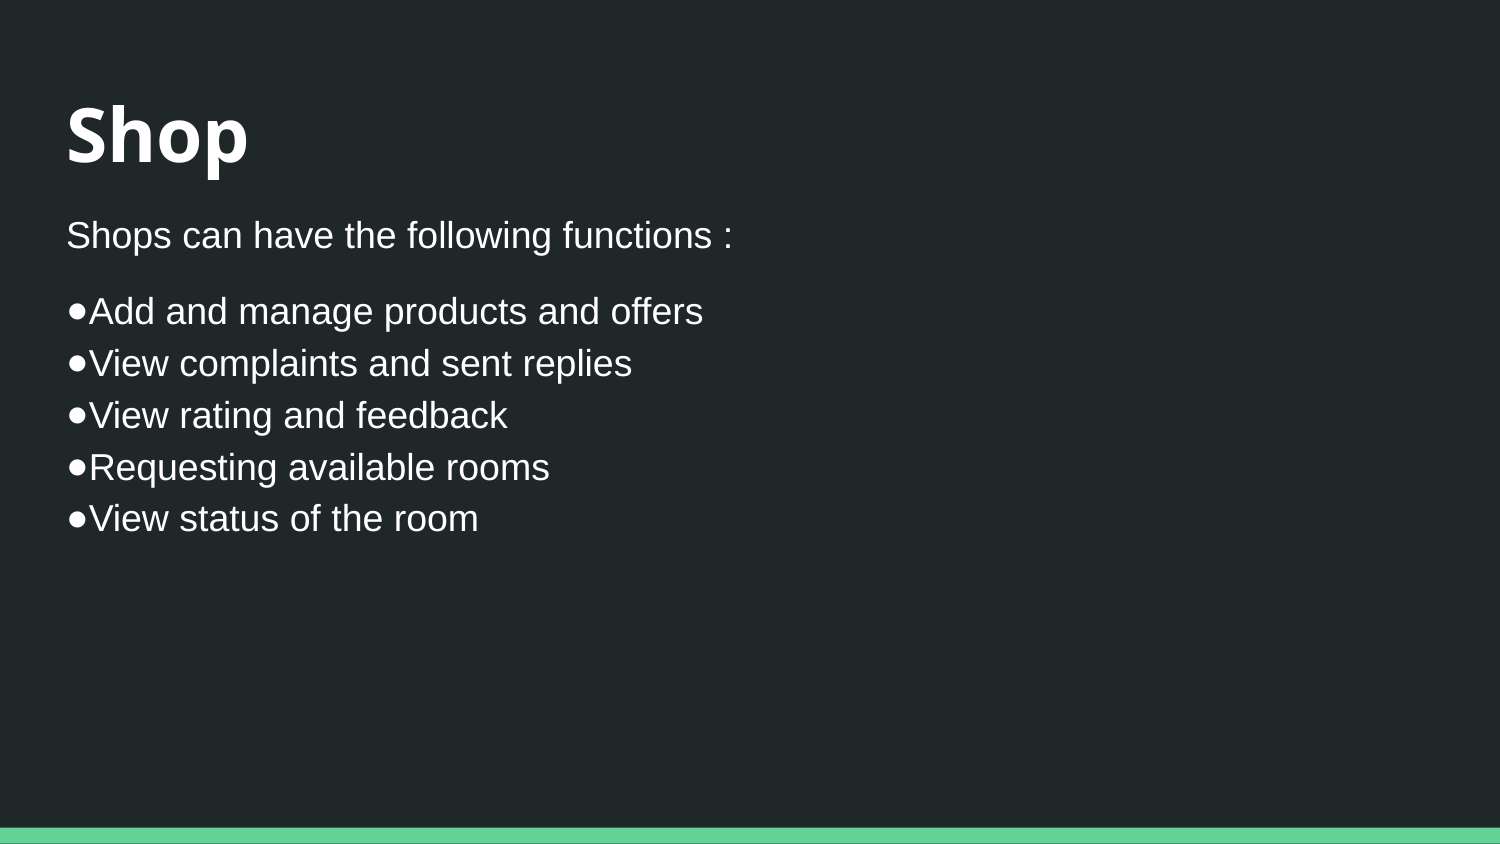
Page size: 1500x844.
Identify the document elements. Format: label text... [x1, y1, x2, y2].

title Shop [51, 72, 1449, 167]
list Shops can have the following functions : Add and manage products and offers View complaints and sent replies View rating and feedback Requesting available rooms View status of the room [51, 189, 1449, 750]
